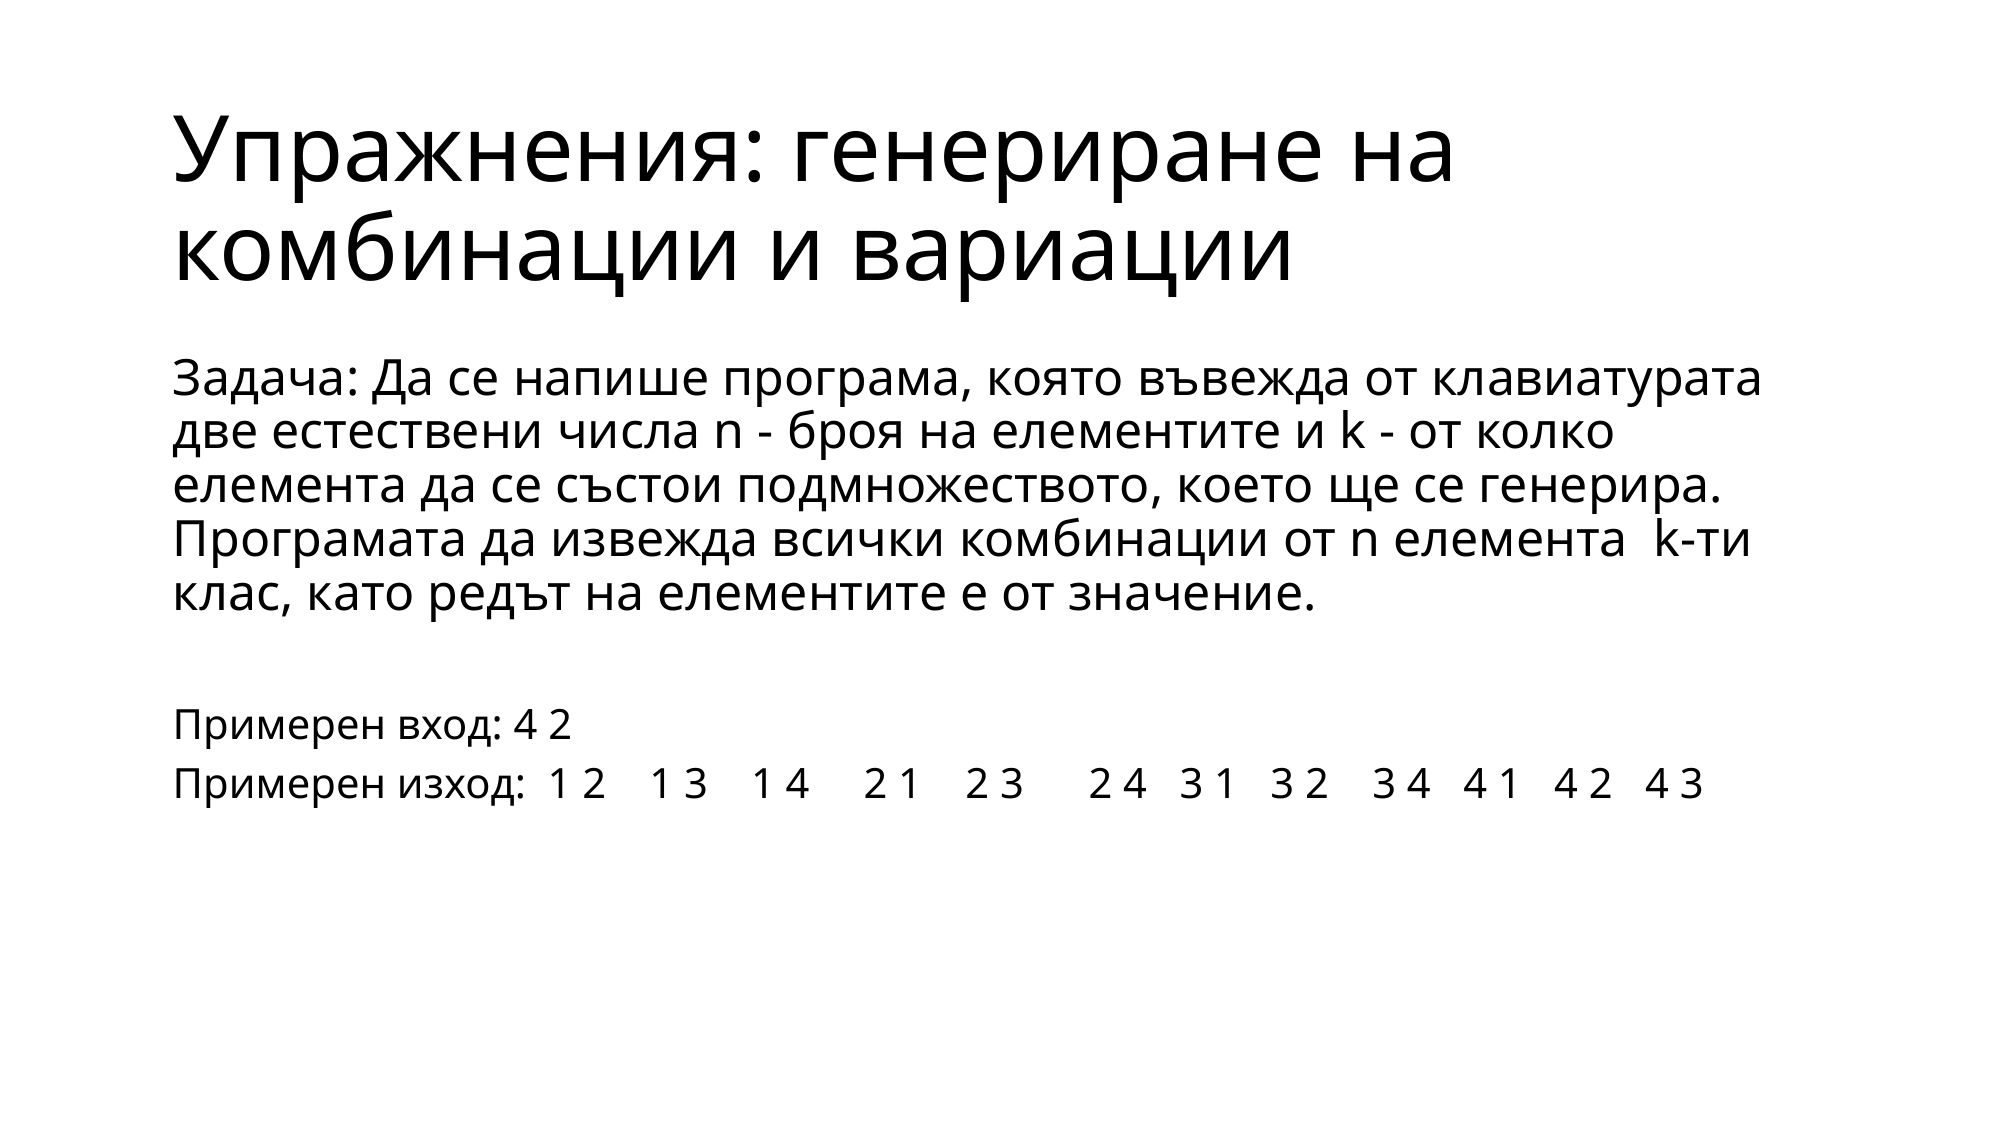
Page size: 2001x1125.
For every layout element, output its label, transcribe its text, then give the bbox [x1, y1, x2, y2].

title Упражнения: генериране на комбинации и вариации [155, 119, 1776, 283]
list Задача: Да се напише програма, която въвежда от клавиатурата две естествени числа n - броя на елементите и k - от колко елемента да се състои подмножеството, което ще се генерира. Програмата да извежда всички комбинации от n елемента k-ти клас, като редът на елементите е от значение. Примерен вход: 4 2 Примерен изход: 1 2 1 3 1 4 2 1 2 3 2 4 3 1 3 2 3 4 4 1 4 2 4 3 [155, 345, 1823, 1059]
